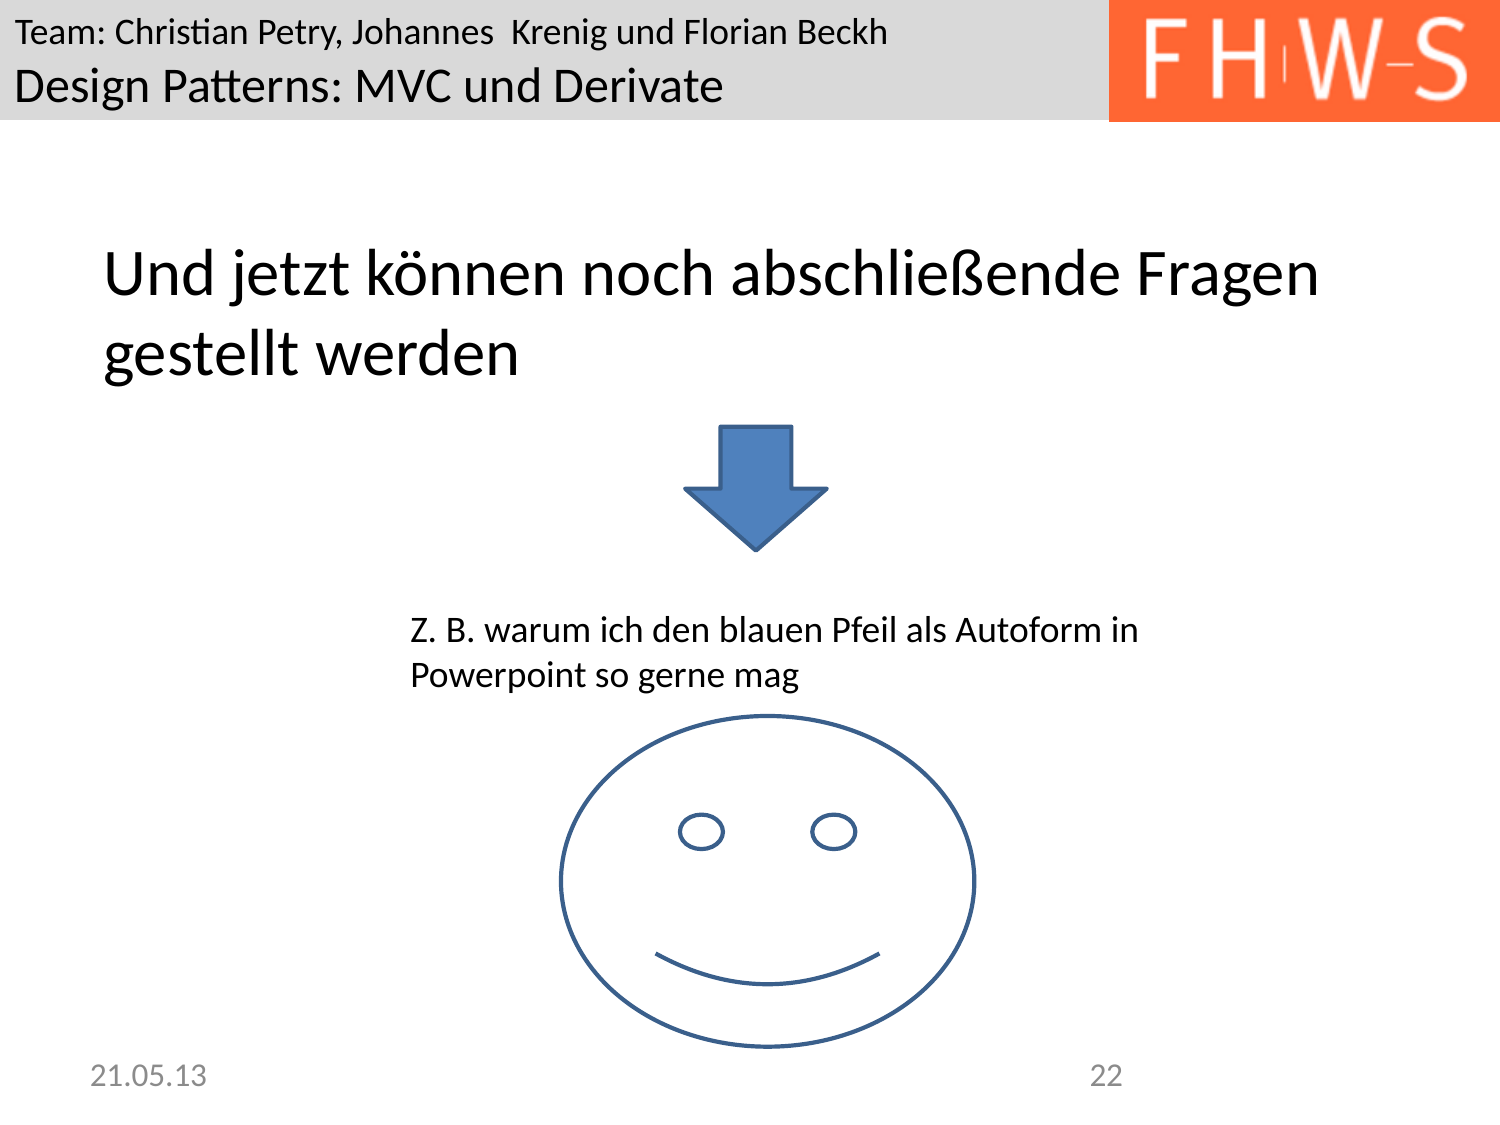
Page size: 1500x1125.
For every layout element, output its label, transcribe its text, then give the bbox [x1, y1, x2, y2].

text_box 22 [1074, 1042, 1425, 1103]
picture [1109, 0, 1500, 122]
text_box [685, 426, 827, 551]
text_box 21.05.13 [74, 1042, 425, 1103]
text_box [560, 715, 975, 1047]
text_box Z. B. warum ich den blauen Pfeil als Autoform in Powerpoint so gerne mag [395, 597, 1247, 703]
text_box Und jetzt können noch abschließende Fragen gestellt werden [88, 231, 1439, 386]
